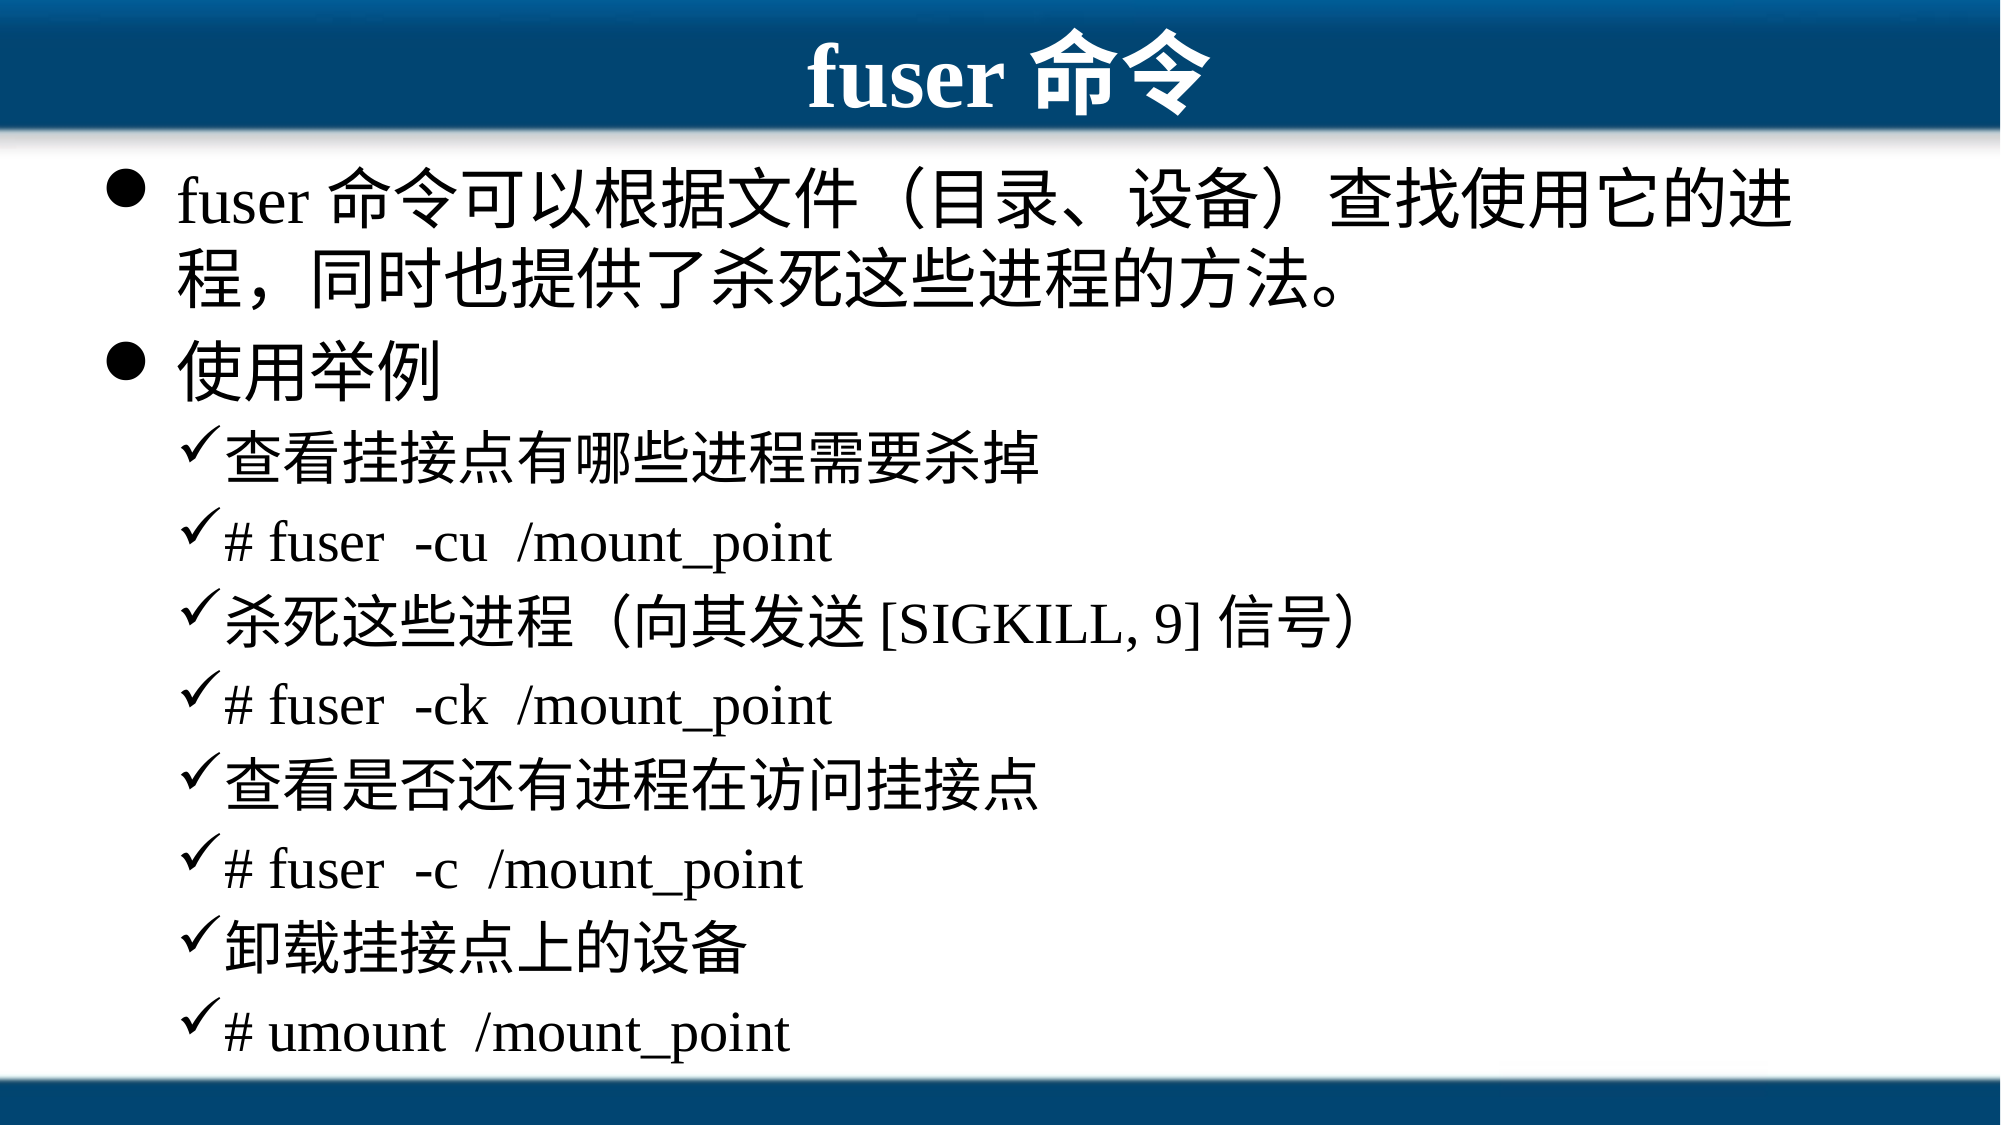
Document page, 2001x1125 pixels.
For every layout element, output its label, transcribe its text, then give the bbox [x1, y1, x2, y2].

list fuser命令可以根据文件（目录、设备）查找使用它的进程，同时也提供了杀死这些进程的方法。 使用举例 查看挂接点有哪些进程需要杀掉 # fuser -cu /mount_point 杀死这些进程（向其发送[SIGKILL, 9]信号） # fuser -ck /mount_point 查看是否还有进程在访问挂接点 # fuser -c /mount_point 卸载挂接点上的设备 # umount /mount_point [86, 149, 1934, 958]
title fuser命令 [86, 19, 1934, 124]
picture [0, 0, 2001, 1125]
